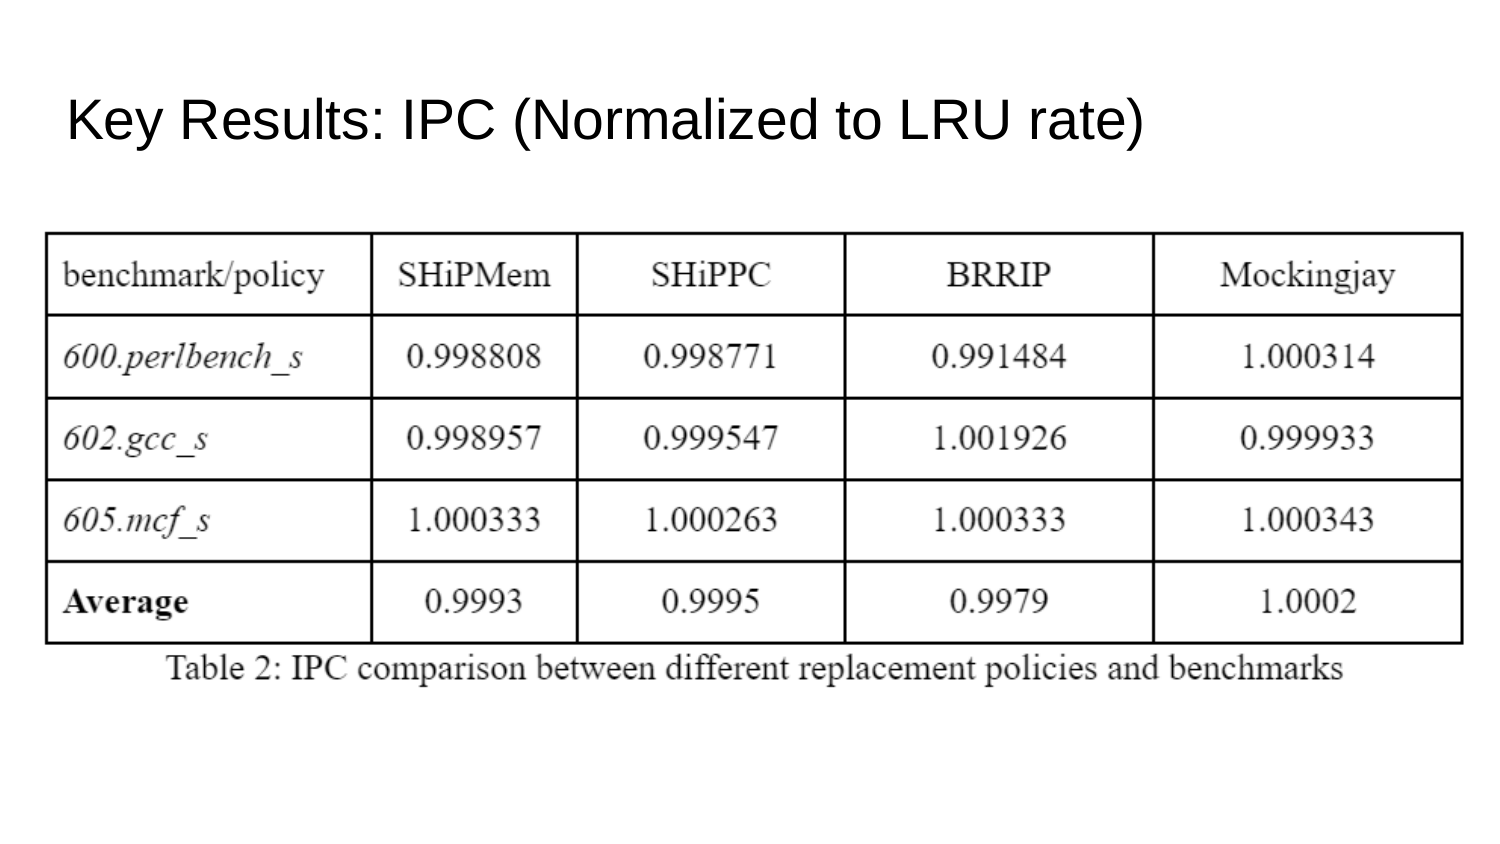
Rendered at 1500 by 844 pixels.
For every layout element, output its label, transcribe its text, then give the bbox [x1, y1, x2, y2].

picture [15, 210, 1485, 723]
title Key Results: IPC (Normalized to LRU rate) [51, 72, 1449, 167]
